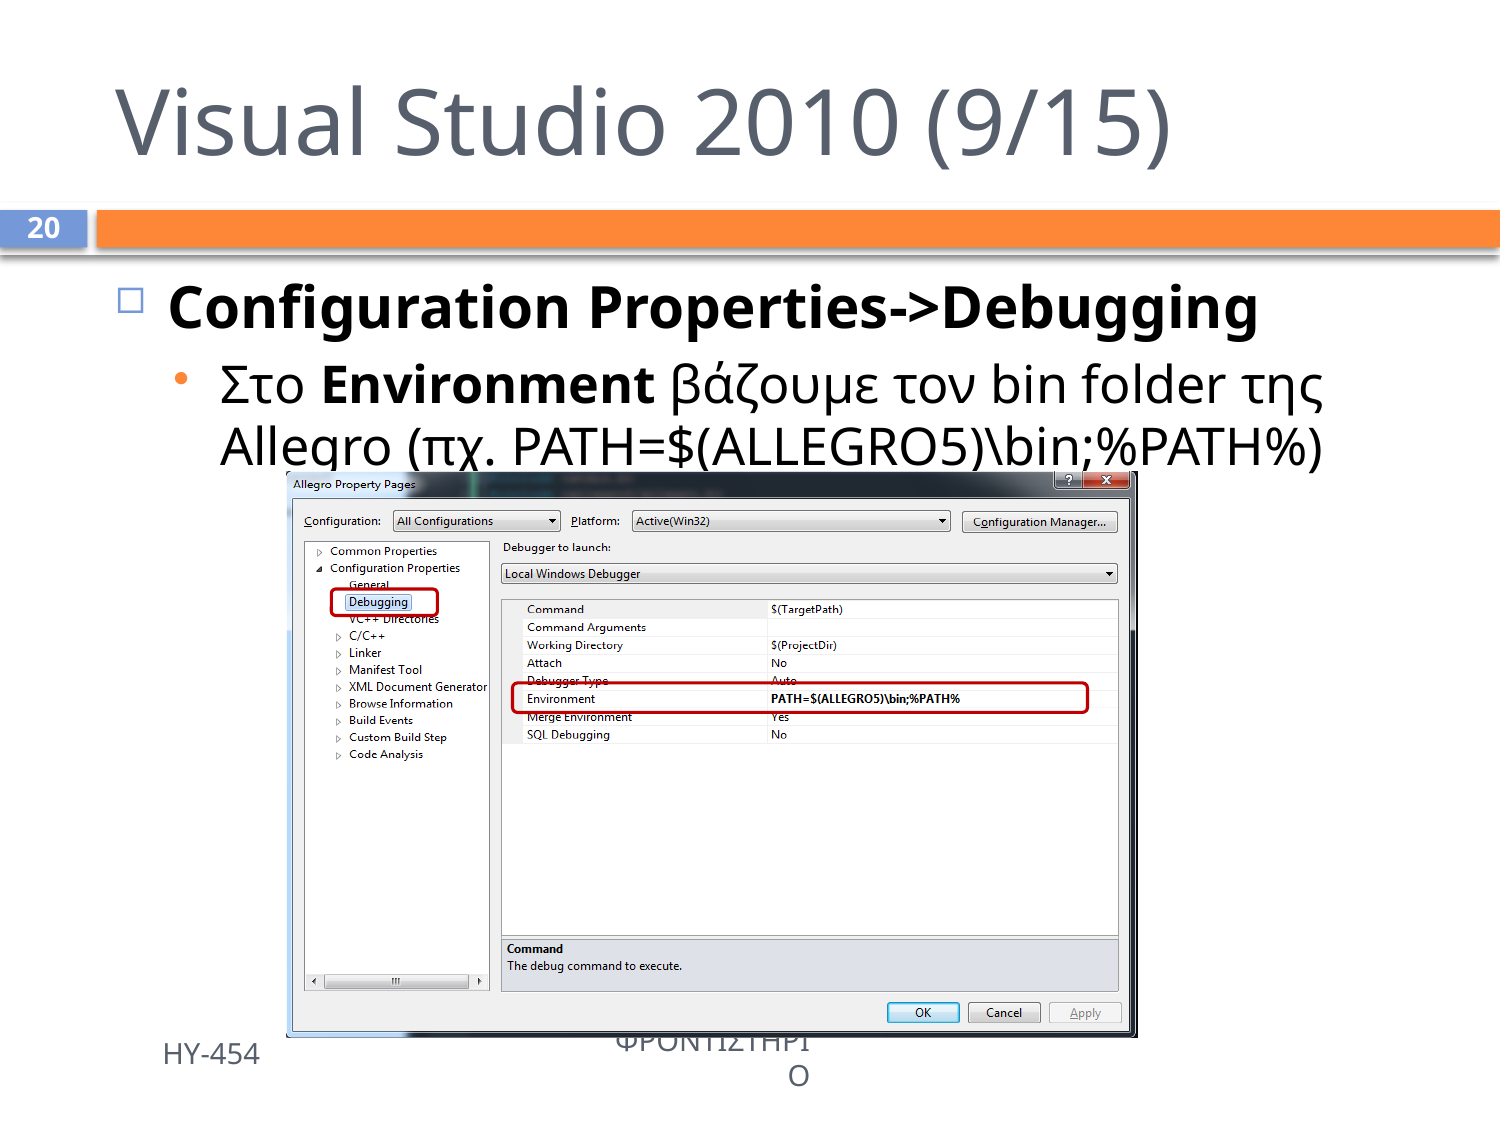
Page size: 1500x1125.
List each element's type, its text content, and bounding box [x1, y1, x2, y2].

slide_number 20 [0, 208, 88, 249]
footer ΗΥ-454 [99, 1024, 275, 1085]
list Configuration Properties->Debugging Στο Environment βάζουμε τον bin folder της Allegro (πχ. PATH=$(ALLEGRO5)\bin;%PATH%) [100, 262, 1438, 1000]
title Visual Studio 2010 (9/15) [100, 37, 1438, 200]
picture [286, 471, 1138, 1038]
